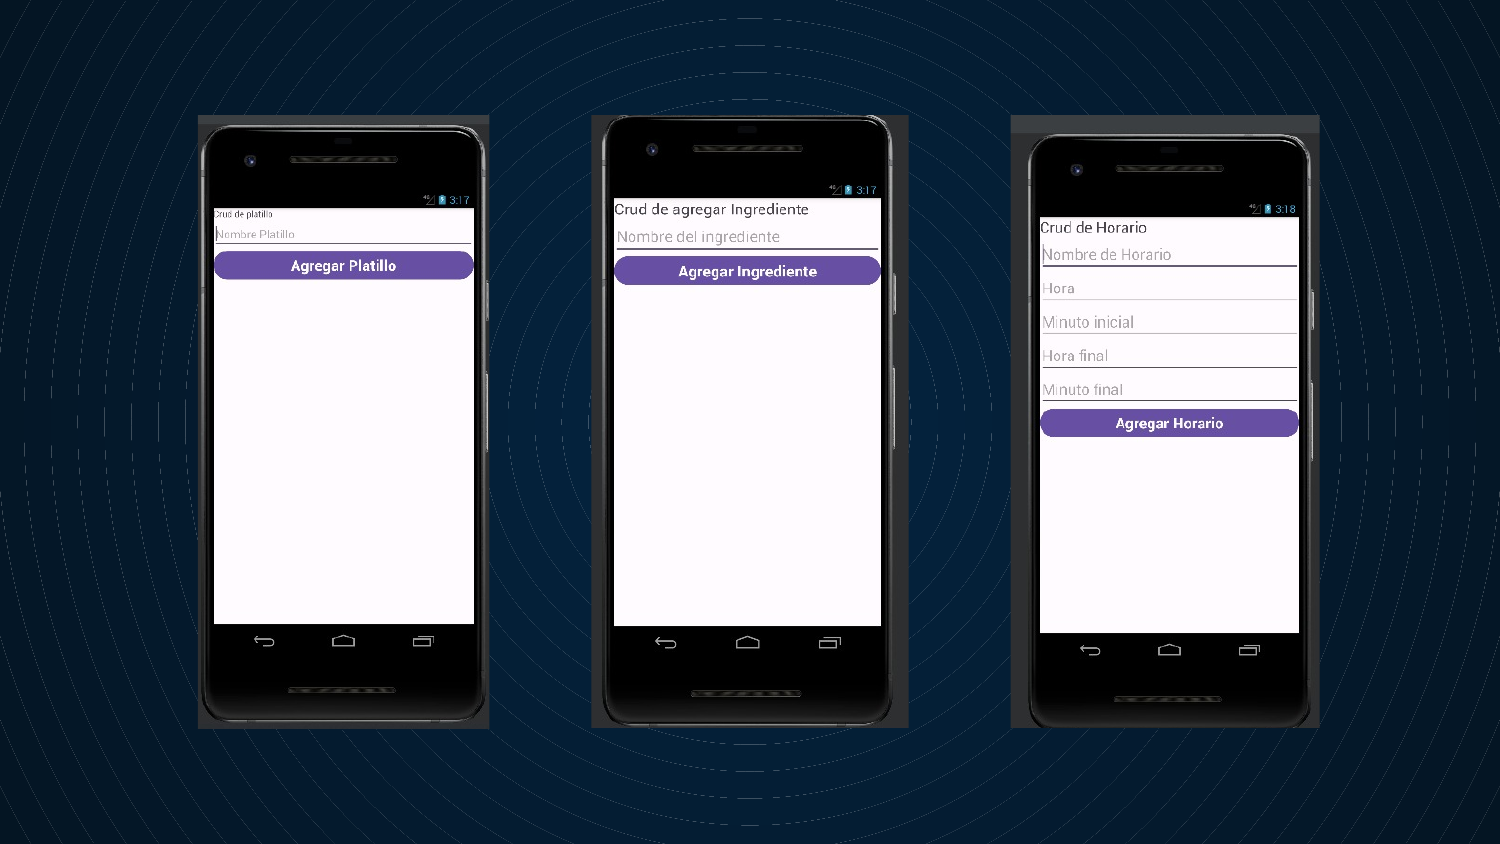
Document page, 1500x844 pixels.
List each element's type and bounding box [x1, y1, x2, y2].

picture [591, 115, 909, 728]
picture [197, 115, 490, 729]
picture [1010, 115, 1320, 728]
